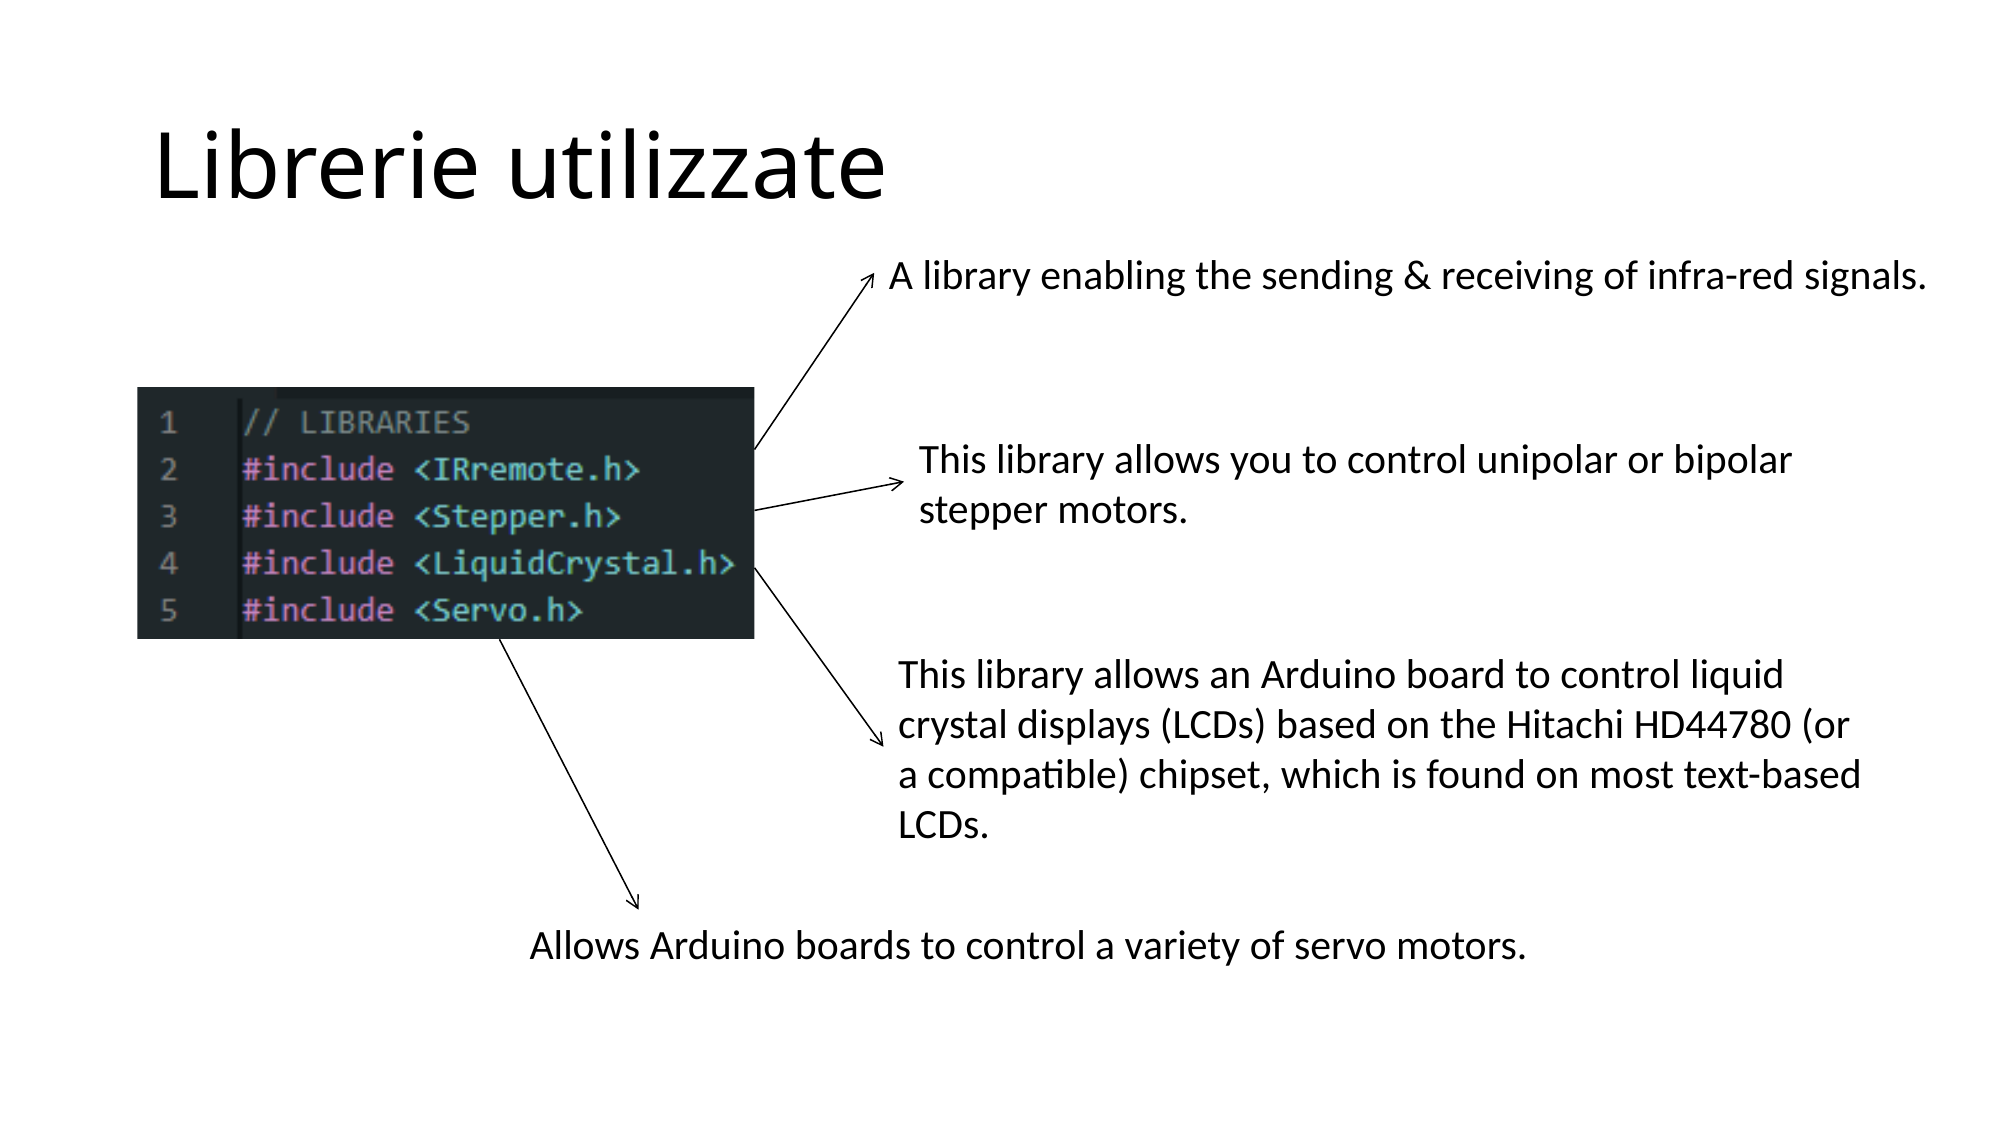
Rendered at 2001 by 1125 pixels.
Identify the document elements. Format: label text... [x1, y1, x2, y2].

text_box This library allows you to control unipolar or bipolar stepper motors. [904, 424, 1859, 539]
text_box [754, 273, 870, 450]
text_box Allows Arduino boards to control a variety of servo motors. [514, 910, 1543, 976]
title Librerie utilizzate [137, 59, 1863, 278]
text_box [754, 482, 905, 511]
text_box A library enabling the sending & receiving of infra-red signals. [874, 240, 1944, 306]
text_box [754, 567, 884, 748]
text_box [499, 639, 639, 910]
picture [137, 387, 755, 639]
text_box This library allows an Arduino board to control liquid crystal displays (LCDs) based on the Hitachi HD44780 (or a compatible) chipset, which is found on most text-based LCDs. [883, 639, 1880, 855]
